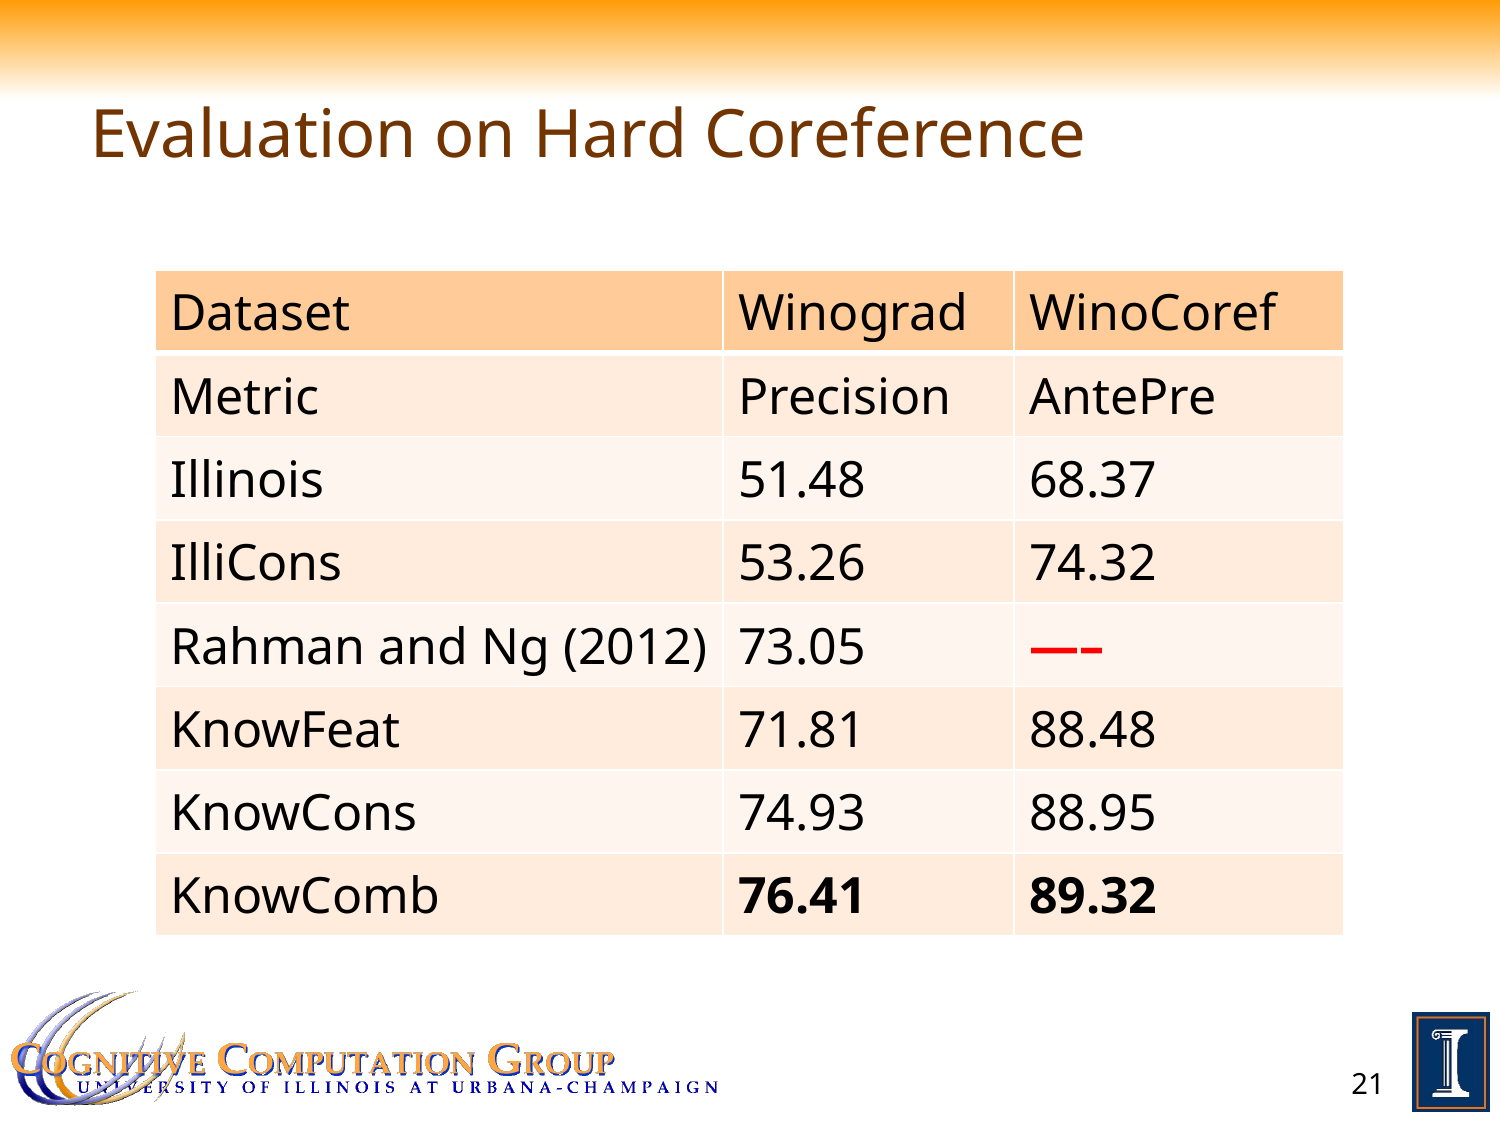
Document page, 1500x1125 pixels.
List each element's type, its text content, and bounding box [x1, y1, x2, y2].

table_cell —– [1015, 604, 1343, 686]
table_cell IlliCons [156, 521, 722, 602]
table_cell 71.81 [724, 687, 1013, 769]
table_cell KnowCons [156, 771, 722, 852]
table_cell KnowFeat [156, 687, 722, 769]
table_cell 68.37 [1015, 437, 1343, 519]
table_cell 89.32 [1015, 854, 1343, 935]
table_cell 88.95 [1015, 771, 1343, 852]
table_cell 53.26 [724, 521, 1013, 602]
table_header Dataset [156, 271, 722, 350]
table_cell Metric [156, 356, 722, 436]
table_cell Illinois [156, 437, 722, 519]
table_cell KnowComb [156, 854, 722, 935]
slide_number 21 [1249, 1074, 1401, 1113]
picture [1412, 1012, 1490, 1112]
title Evaluation on Hard Coreference [74, 74, 1426, 188]
table_cell 76.41 [724, 854, 1013, 935]
table_cell 74.32 [1015, 521, 1343, 602]
picture [0, 986, 725, 1114]
table_cell 74.93 [724, 771, 1013, 852]
table_cell Rahman and Ng (2012) [156, 604, 722, 686]
table_header Winograd [724, 271, 1013, 350]
table_cell AntePre [1015, 356, 1343, 436]
table_cell 51.48 [724, 437, 1013, 519]
table_cell Precision [724, 356, 1013, 436]
table_cell 88.48 [1015, 687, 1343, 769]
table_header WinoCoref [1015, 271, 1343, 350]
table_cell 73.05 [724, 604, 1013, 686]
